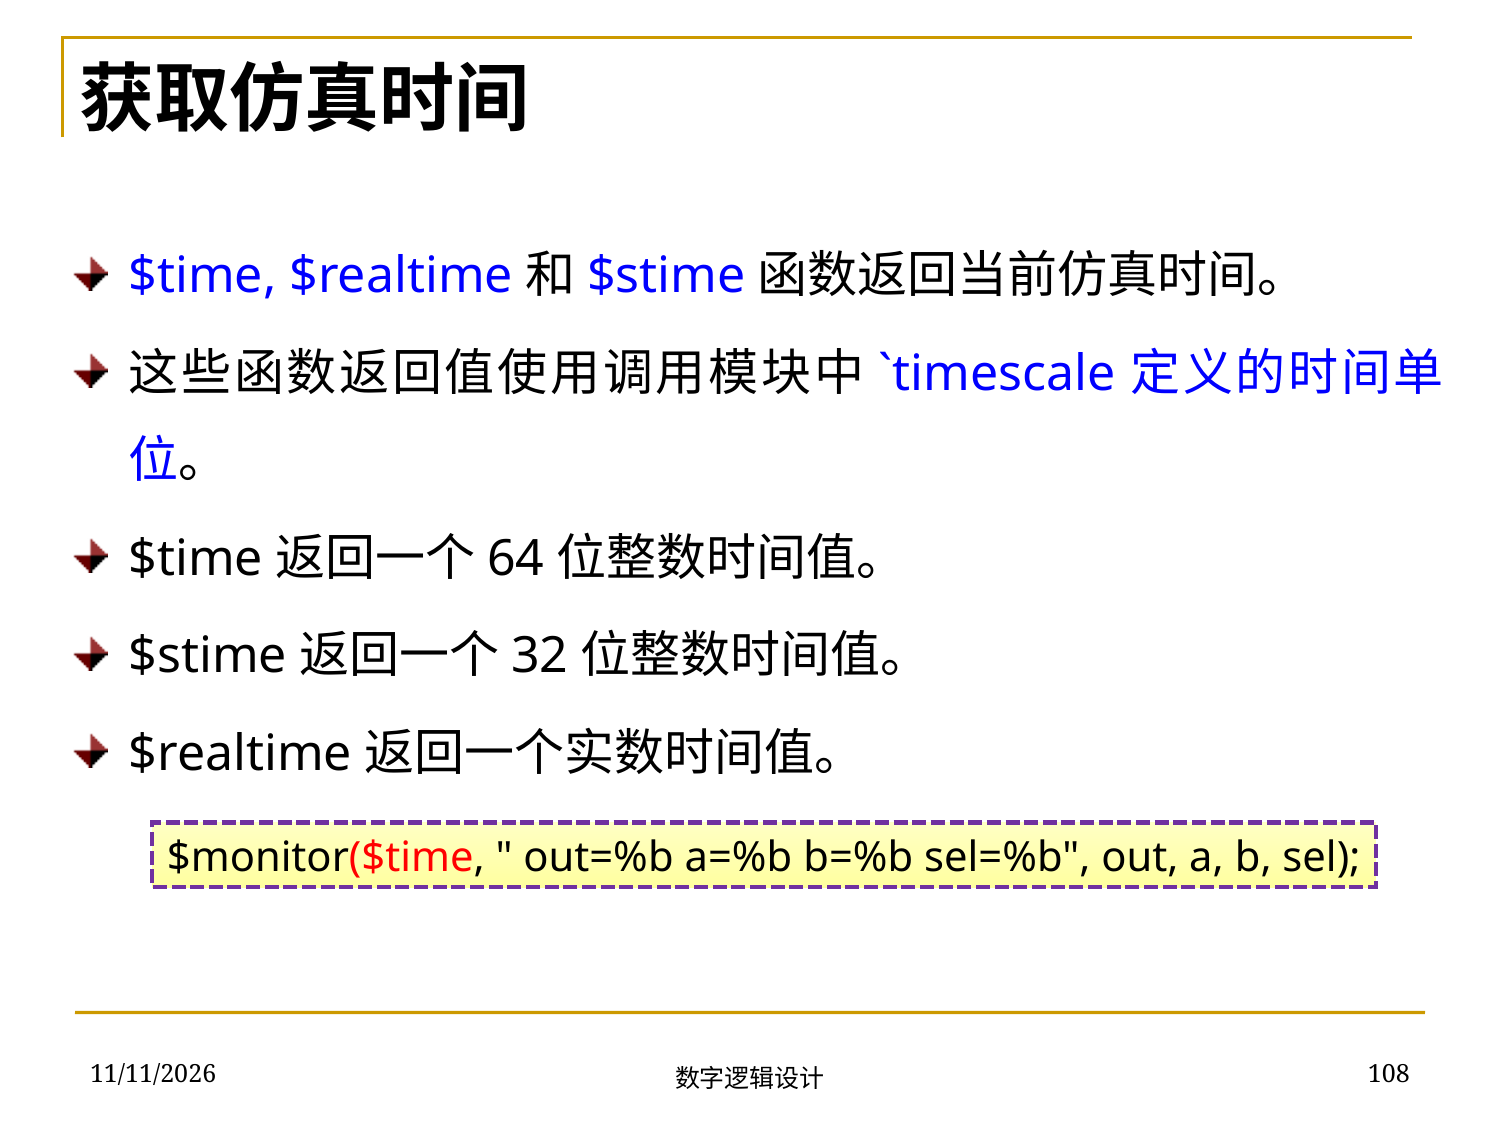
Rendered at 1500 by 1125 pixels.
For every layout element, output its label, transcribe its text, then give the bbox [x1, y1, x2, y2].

text_box $time, $realtime和$stime函数返回当前仿真时间。 这些函数返回值使用调用模块中`timescale定义的时间单位。 $time返回一个64位整数时间值。 $stime返回一个32位整数时间值。 $realtime返回一个实数时间值。 [57, 208, 1459, 409]
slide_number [74, 1023, 426, 1100]
slide_number 108 [1074, 1023, 1426, 1100]
footer 数字逻辑设计 [512, 1024, 988, 1101]
picture [72, 635, 108, 671]
text_box $monitor($time, " out=%b a=%b b=%b sel=%b", out, a, b, sel); [152, 822, 1376, 888]
picture [72, 352, 108, 388]
text_box 获取仿真时间 [64, 42, 1500, 148]
picture [72, 255, 108, 291]
picture [72, 732, 108, 768]
picture [72, 537, 108, 573]
